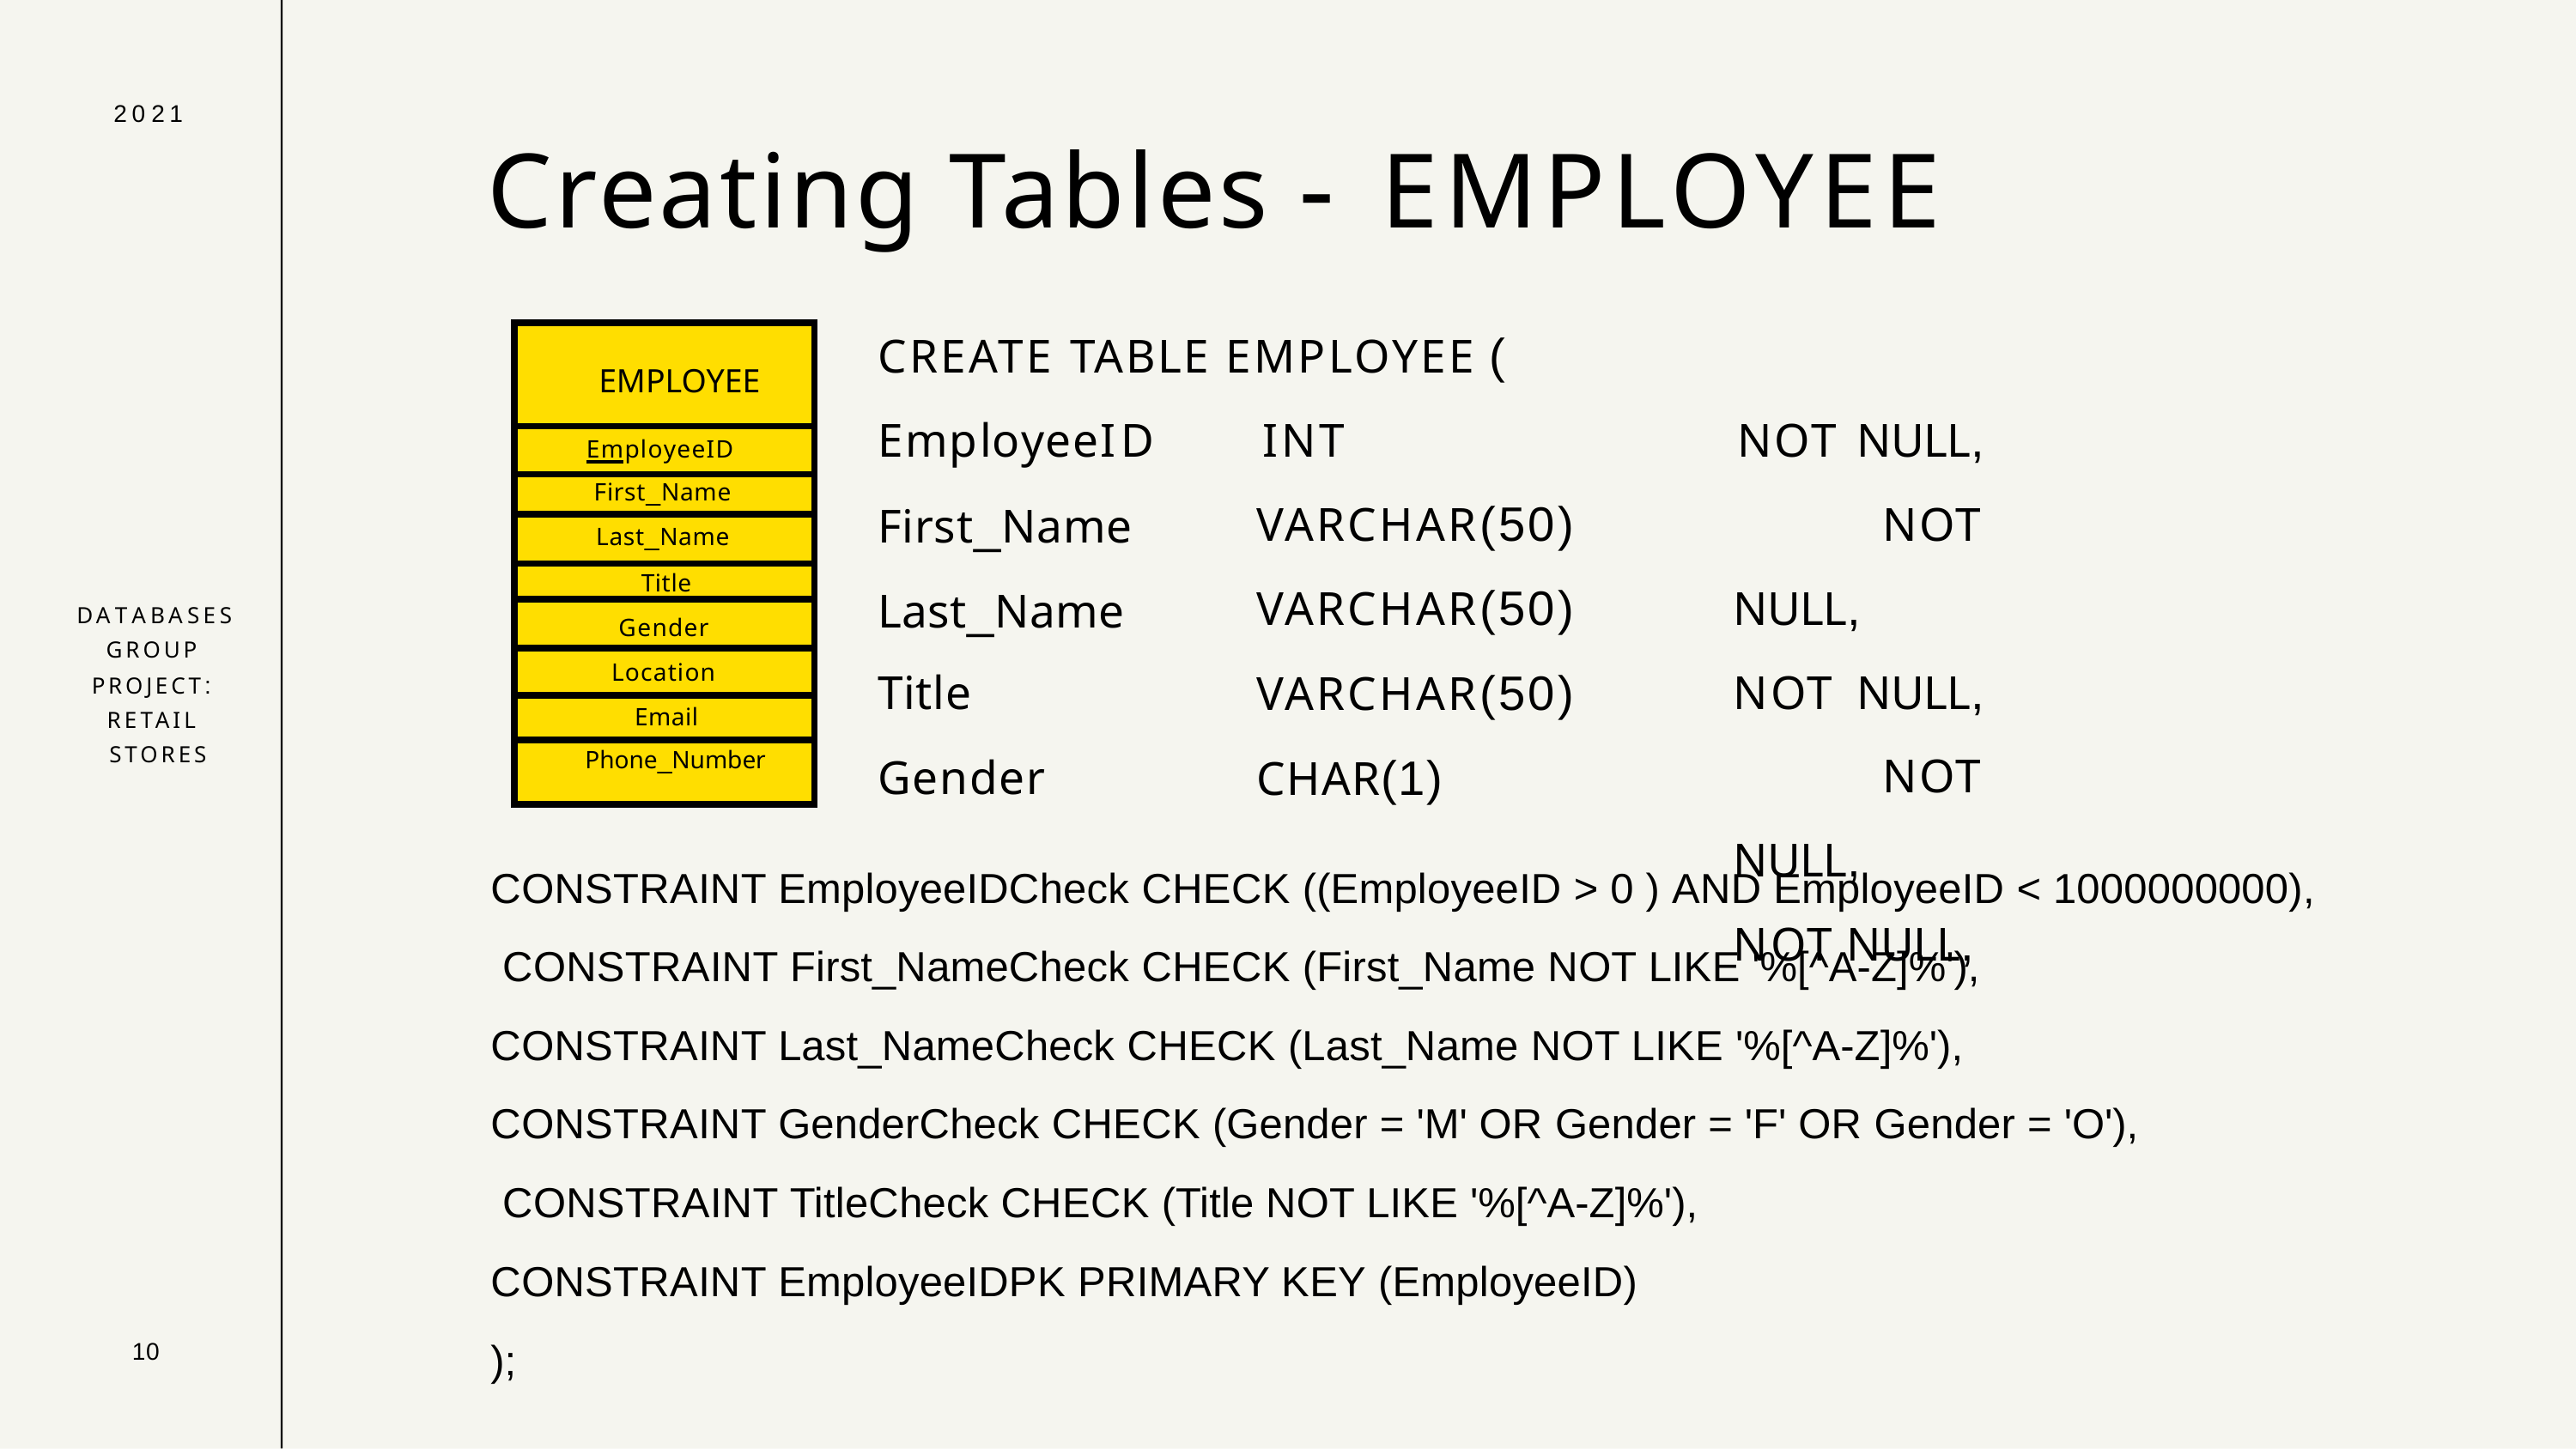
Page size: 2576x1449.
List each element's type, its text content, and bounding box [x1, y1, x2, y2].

table_cell Phone_Number [518, 743, 811, 801]
table_cell EmployeeID [518, 429, 811, 471]
table_cell Title [518, 567, 811, 596]
text_box CONSTRAINT EmployeeIDCheck CHECK ((EmployeeID > 0 ) AND EmployeeID < 1000000000), CONSTRAINT First_NameCheck CHECK (First_Name NOT LIKE '%[^A-Z]%'), CONSTRAINT Last_NameCheck CHECK (Last_Name NOT LIKE '%[^A-Z]%'), CONSTRAINT GenderCheck CHECK (Gender = 'M' OR Gender = 'F' OR Gender = 'O'), CONSTRAINT TitleCheck CHECK (Title NOT LIKE '%[^A-Z]%'), CONSTRAINT EmployeeIDPK PRIMARY KEY (EmployeeID) ); [489, 831, 2323, 1385]
table_cell Last_Name [518, 518, 811, 561]
table_cell Gender [518, 603, 811, 645]
table_cell First_Name [518, 477, 811, 511]
text_box DATABASES GROUP PROJECT: RETAIL STORES [70, 591, 245, 767]
text_box 2021 [112, 96, 184, 127]
title Creating Tables - EMPLOYEE [485, 117, 2028, 361]
text_box 10 [130, 1334, 166, 1366]
table_cell Location [518, 652, 811, 692]
table_header EMPLOYEE [518, 326, 811, 423]
table_cell Email [518, 699, 811, 737]
text_box EmployeeID First_Name Last_Name Title Gender [875, 385, 1175, 803]
text_box NOT NULL, NOT NULL, NOT NULL, NOT NULL, NOT NULL, [1731, 380, 1985, 831]
text_box CREATE TABLE EMPLOYEE ( [875, 323, 1562, 383]
text_box INT VARCHAR(50) VARCHAR(50) VARCHAR(50) CHAR(1) [1255, 385, 1604, 805]
